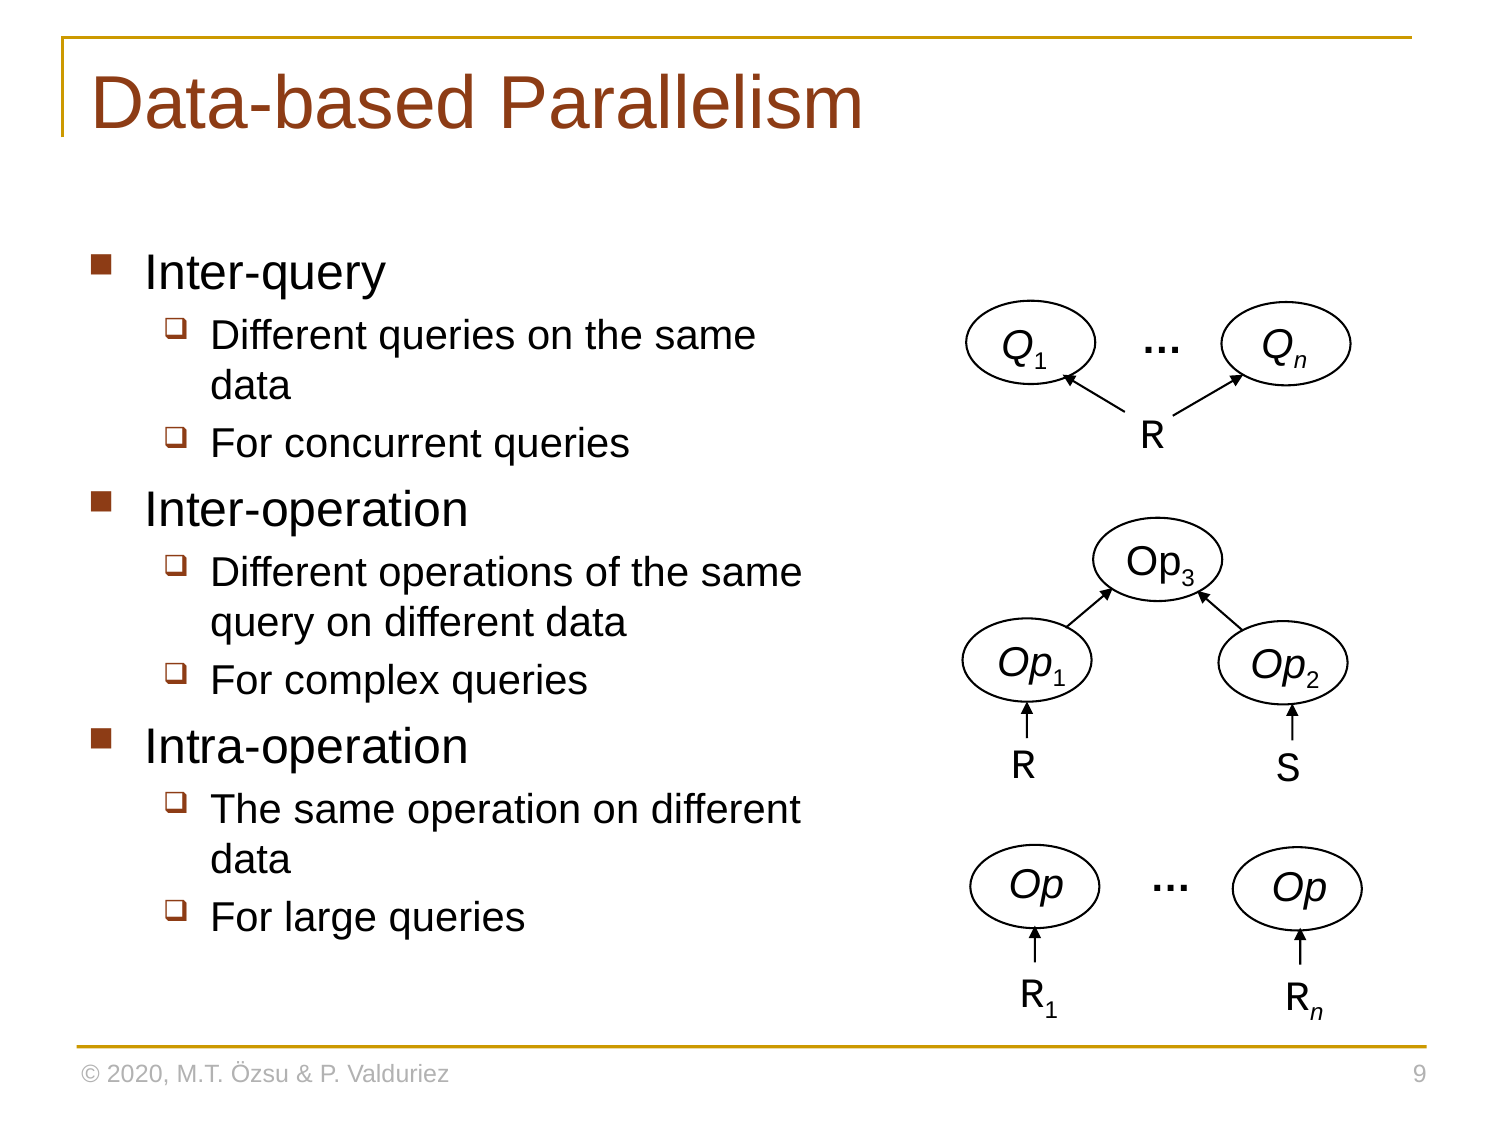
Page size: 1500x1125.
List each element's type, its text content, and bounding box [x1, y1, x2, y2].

text_box Op1 [982, 627, 1082, 694]
text_box [1028, 925, 1042, 959]
text_box [1221, 302, 1351, 386]
text_box [1245, 621, 1321, 629]
text_box [1093, 517, 1223, 602]
text_box Op3 [1201, 527, 1211, 534]
text_box Rn [1270, 962, 1339, 1028]
text_box [1197, 590, 1243, 631]
text_box [987, 618, 1066, 627]
text_box [1218, 634, 1235, 691]
text_box R1 [1004, 959, 1074, 1026]
text_box [994, 377, 1064, 385]
list Inter-query Different queries on the same data For concurrent queries Inter-operation Different operations of the same query on different data For complex queries Intra-operation The same operation on different data For large queries [72, 231, 843, 1033]
text_box [1232, 847, 1362, 931]
text_box Op2 [1235, 629, 1335, 696]
text_box [1244, 696, 1322, 705]
text_box Op [993, 855, 1080, 915]
text_box [1020, 701, 1034, 735]
text_box [1286, 703, 1299, 737]
text_box [989, 694, 1065, 702]
text_box … [1126, 304, 1187, 370]
text_box [970, 844, 1100, 929]
footer © 2020, M.T. Özsu & P. Valduriez [66, 1042, 573, 1103]
text_box [1082, 638, 1092, 682]
text_box [1062, 374, 1124, 412]
text_box S [1260, 737, 1316, 798]
text_box [1335, 637, 1348, 688]
text_box … [1135, 842, 1207, 907]
text_box R [996, 735, 1051, 796]
slide_number 9 [1104, 1042, 1442, 1103]
text_box [988, 300, 1096, 375]
text_box [962, 630, 982, 690]
text_box Op3 [1202, 584, 1211, 594]
text_box Op [1256, 858, 1343, 918]
text_box [966, 312, 986, 373]
text_box [1294, 927, 1307, 962]
text_box [1065, 587, 1113, 628]
text_box Qn [1246, 310, 1323, 376]
text_box Q1 [986, 311, 1063, 377]
text_box [1172, 374, 1244, 416]
title Data-based Parallelism [74, 45, 1426, 233]
text_box R [1124, 405, 1186, 465]
